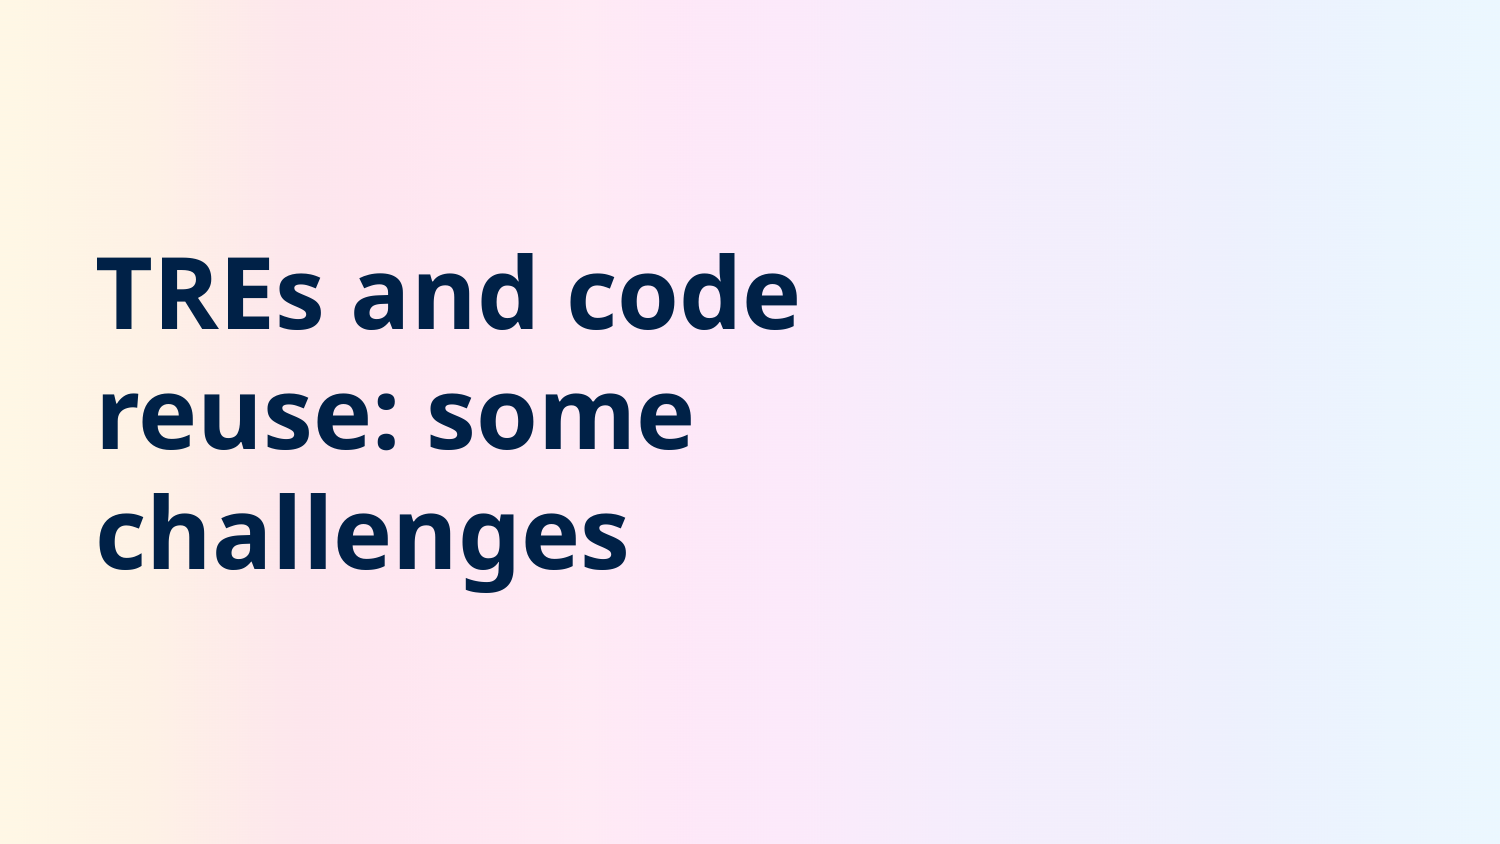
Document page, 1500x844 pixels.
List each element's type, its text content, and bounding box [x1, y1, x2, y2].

title TREs and code reuse: some challenges [80, 73, 1125, 745]
picture [0, 0, 1500, 844]
